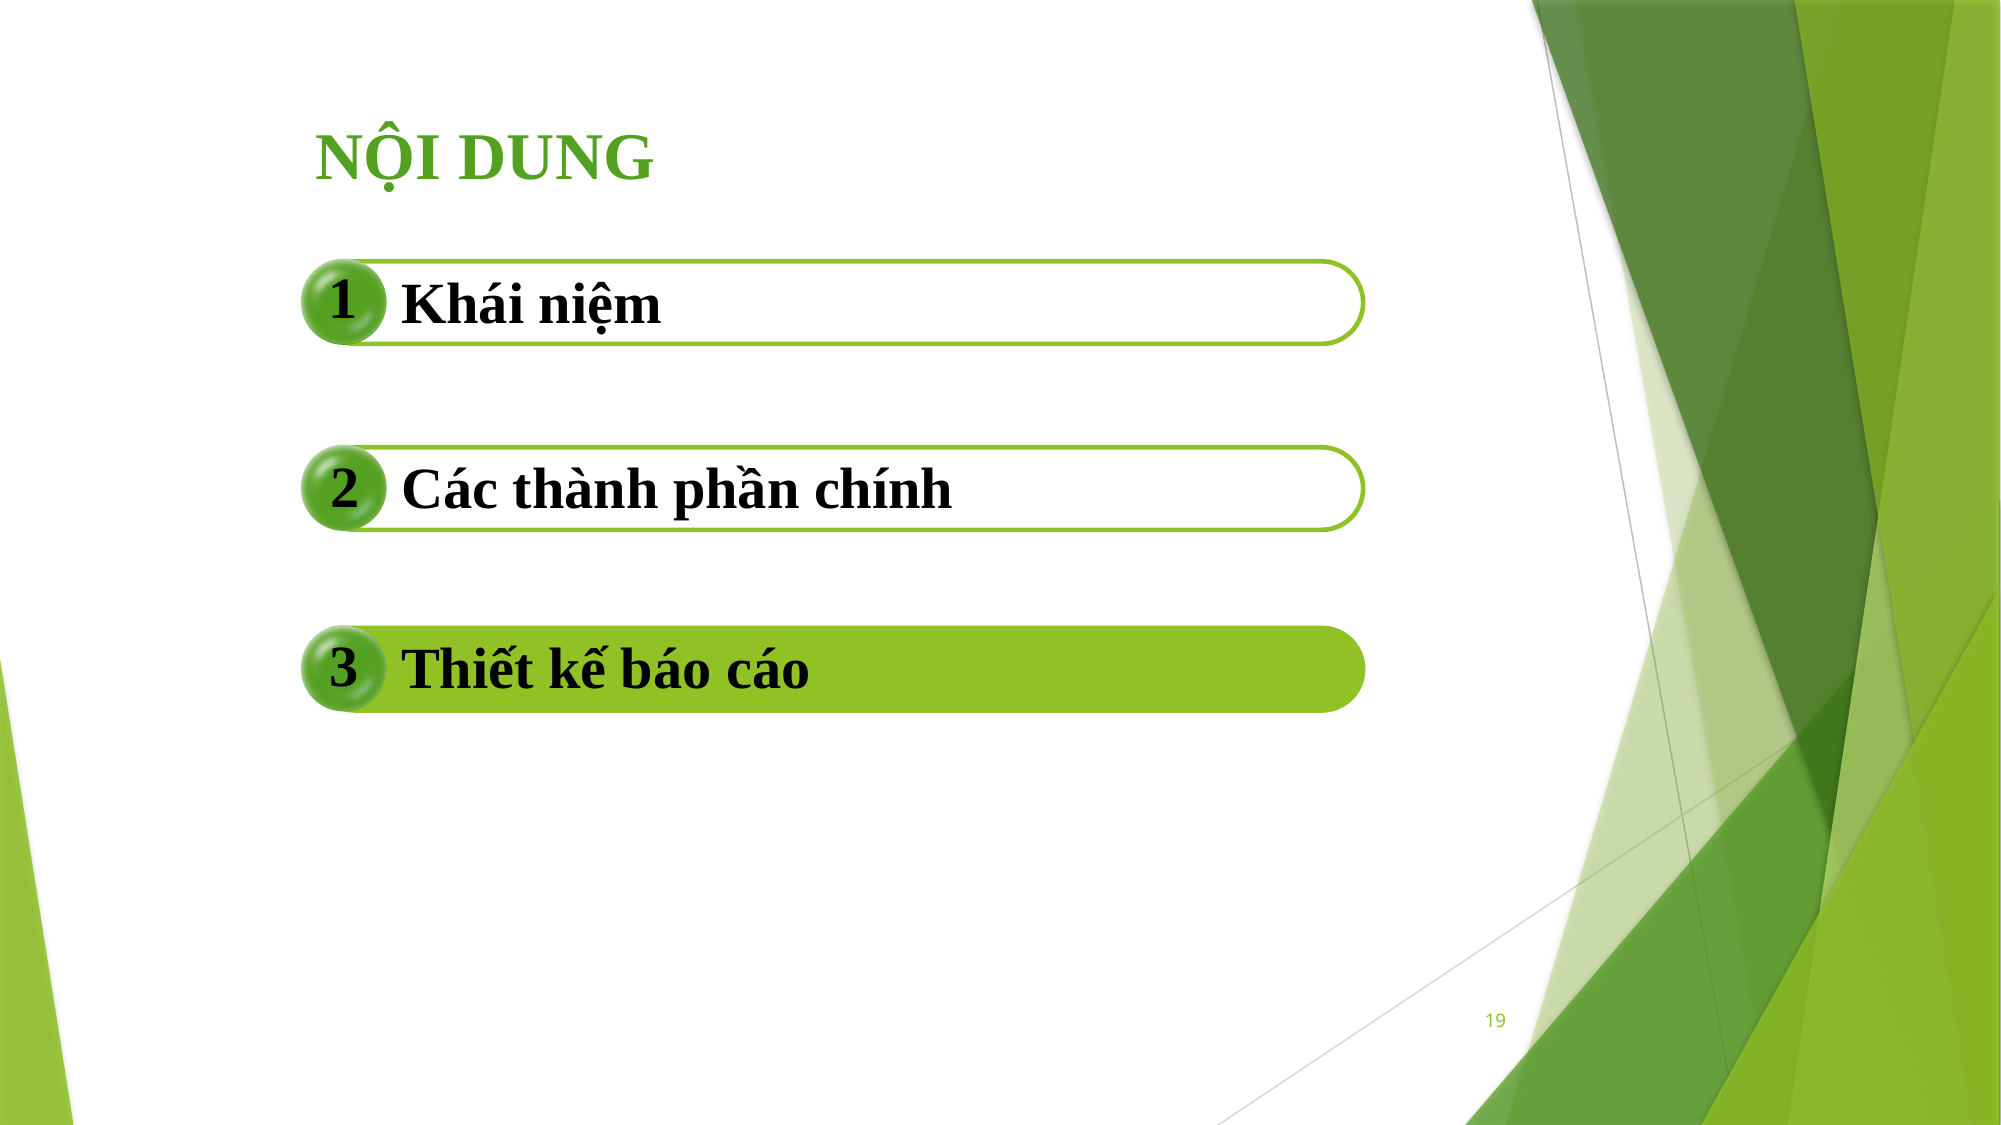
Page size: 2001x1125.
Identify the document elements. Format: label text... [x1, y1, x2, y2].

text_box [300, 257, 388, 346]
text_box NỘI DUNG [300, 106, 695, 201]
text_box [393, 627, 1364, 711]
text_box Khái niệm [388, 257, 1203, 343]
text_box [300, 624, 388, 712]
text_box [300, 443, 388, 532]
text_box [393, 261, 1364, 344]
text_box 1 [313, 253, 361, 257]
text_box Thiết kế báo cáo [386, 622, 1250, 708]
slide_number 19 [1409, 991, 1522, 1051]
text_box Các thành phần chính [386, 442, 1410, 528]
